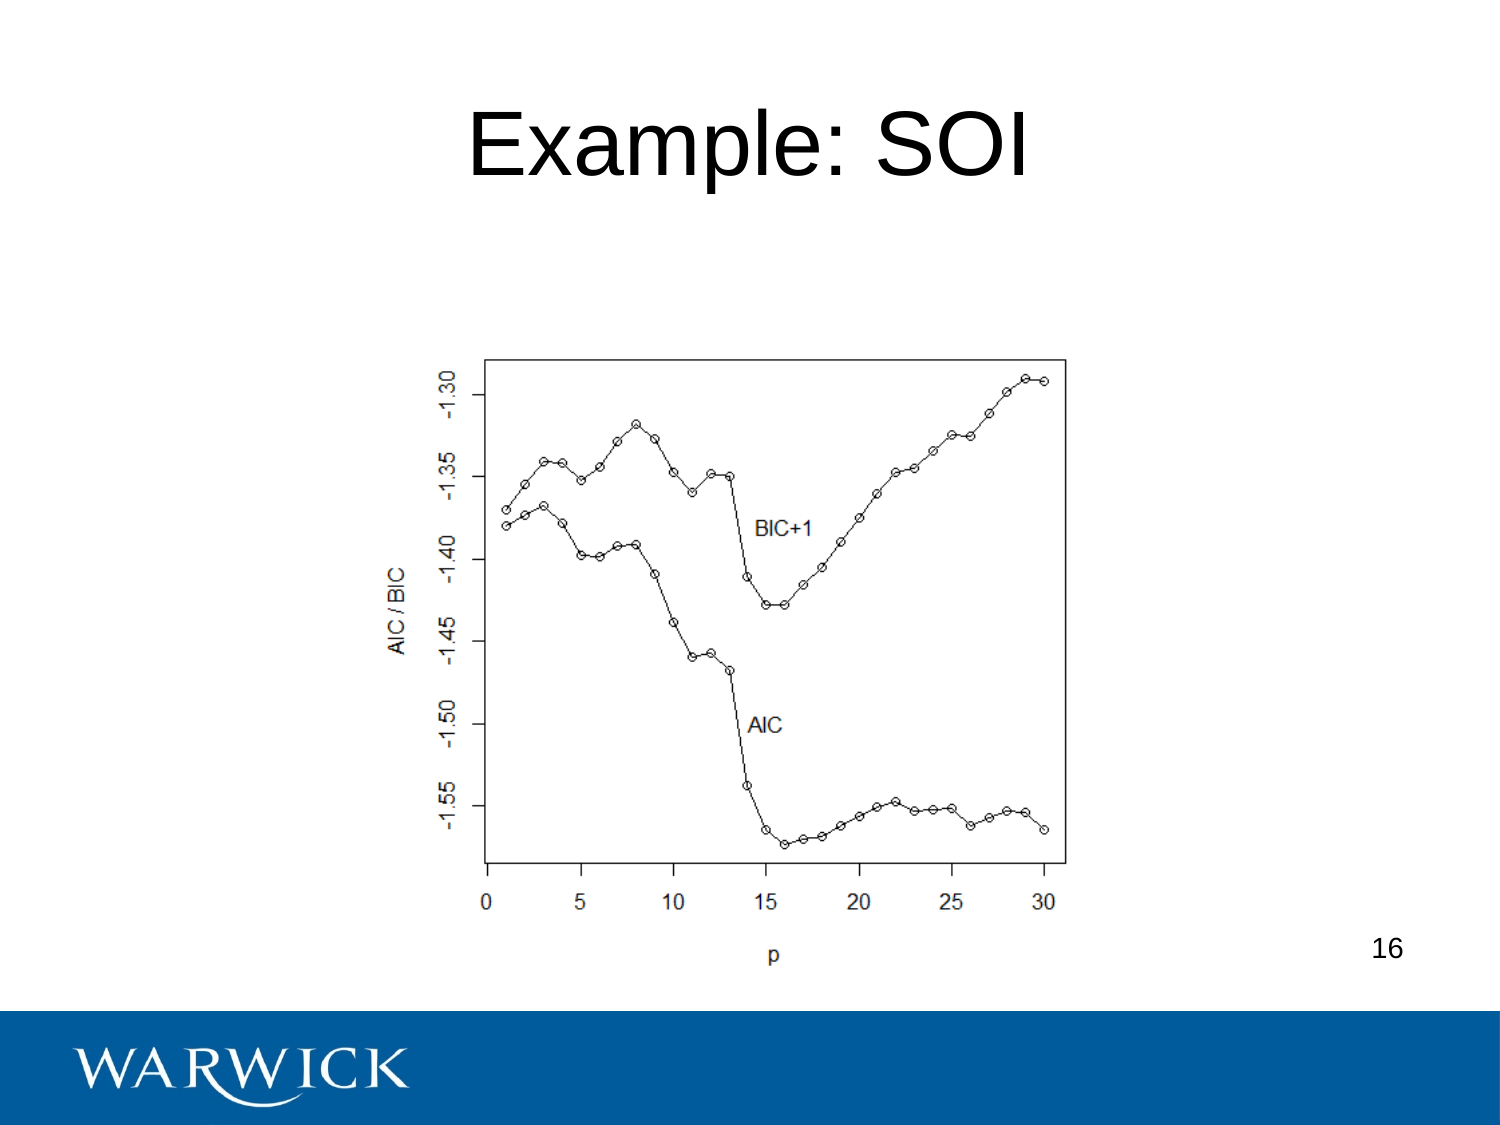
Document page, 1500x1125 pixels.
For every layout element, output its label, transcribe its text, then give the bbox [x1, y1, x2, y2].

picture [0, 1011, 1500, 1125]
picture [380, 255, 1120, 994]
title Example: SOI [75, 45, 1425, 233]
slide_number 16 [1121, 921, 1419, 1000]
